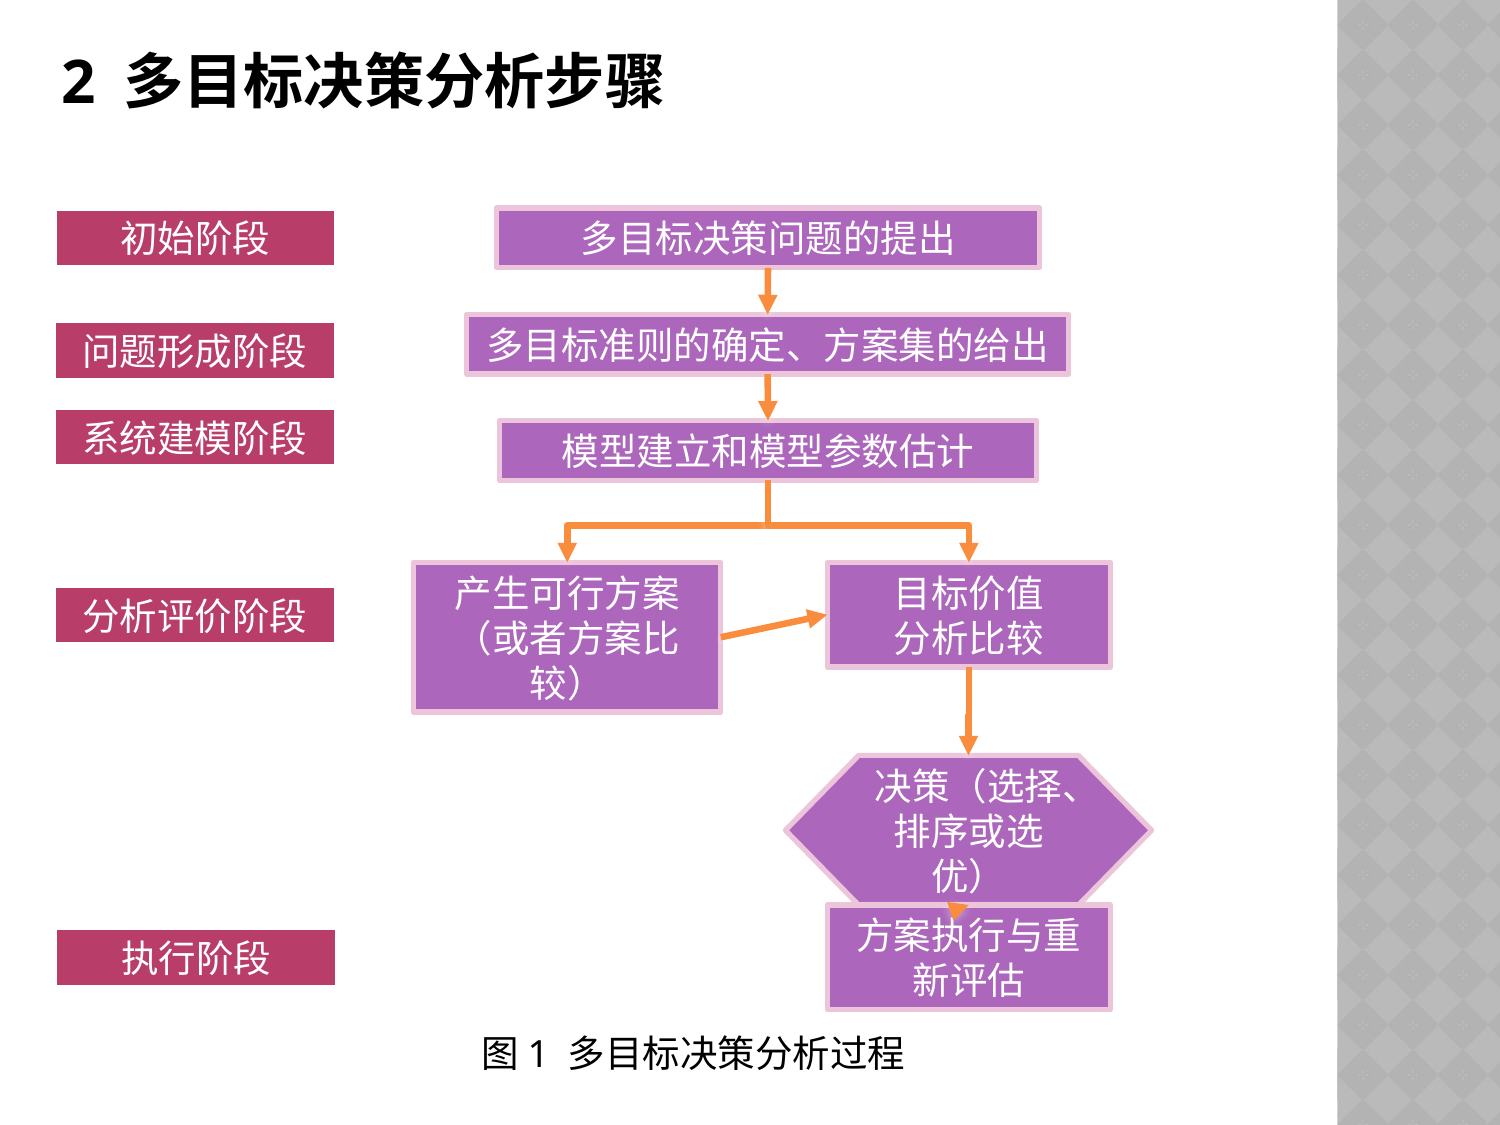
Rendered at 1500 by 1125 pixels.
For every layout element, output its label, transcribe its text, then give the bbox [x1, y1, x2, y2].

table_cell 6 [718, 616, 830, 625]
title [721, 616, 827, 623]
title 2 多目标决策分析步骤 [54, 42, 1242, 116]
text_box 图1 多目标决策分析过程 [466, 1023, 1037, 1083]
text_box 系统建模阶段 [50, 405, 339, 470]
text_box 执行阶段 [52, 925, 340, 990]
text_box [413, 207, 1152, 1012]
text_box 初始阶段 [52, 205, 339, 270]
text_box 问题形成阶段 [50, 318, 339, 383]
text_box 分析评价阶段 [50, 583, 339, 647]
